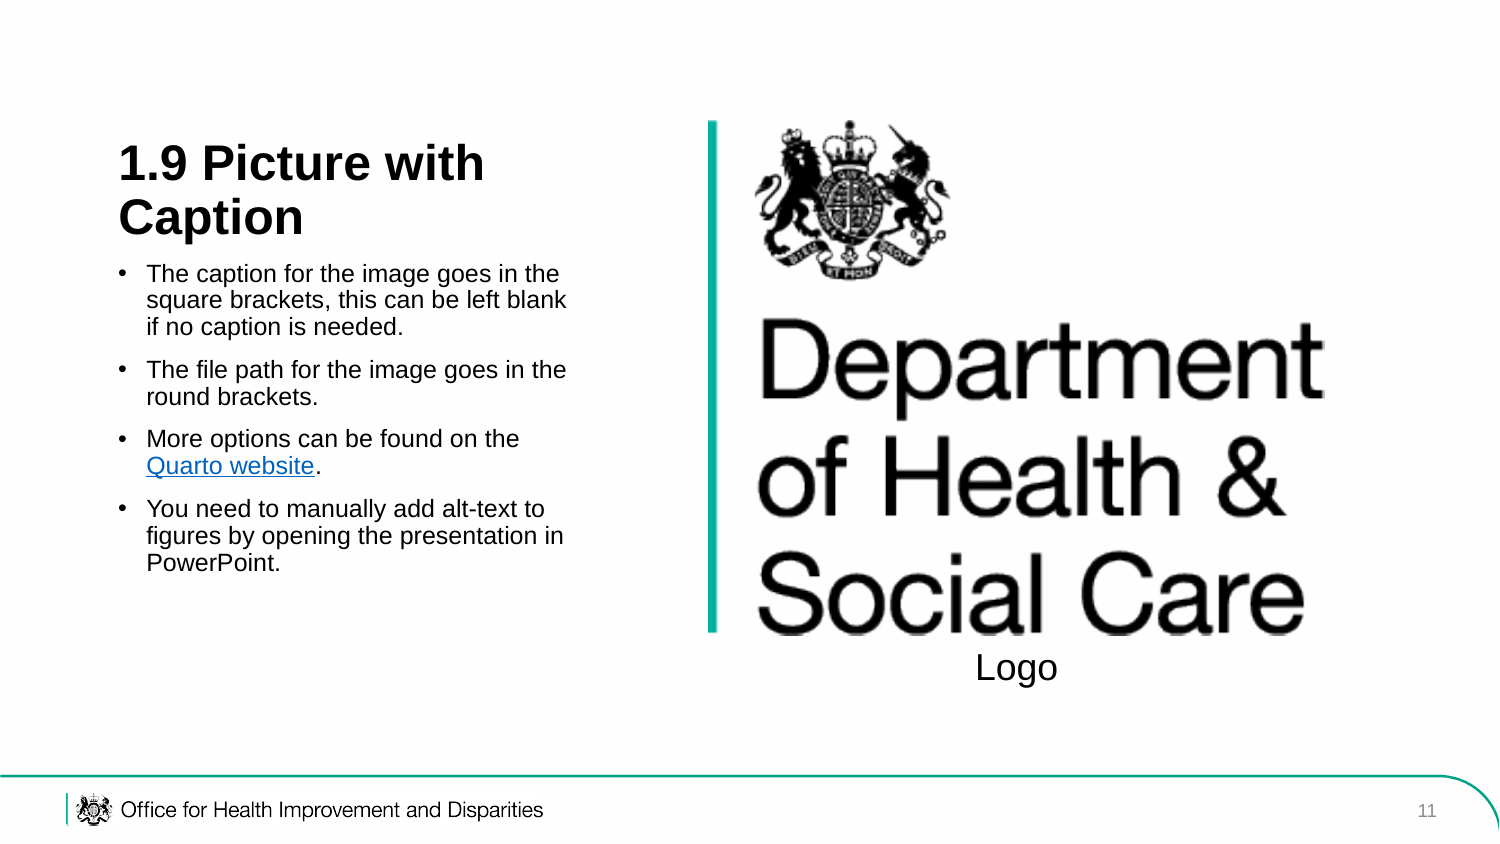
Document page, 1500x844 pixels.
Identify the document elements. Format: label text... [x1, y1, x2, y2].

picture [0, 0, 1499, 844]
title 1.9 Picture with Caption [103, 128, 588, 253]
slide_number ‹#› [1358, 782, 1453, 827]
text_box Logo [637, 635, 1396, 719]
list The caption for the image goes in the square brackets, this can be left blank if no caption is needed. The file path for the image goes in the round brackets. More options can be found on the Quarto website. You need to manually add alt-text to figures by opening the presentation in PowerPoint. [103, 253, 588, 723]
